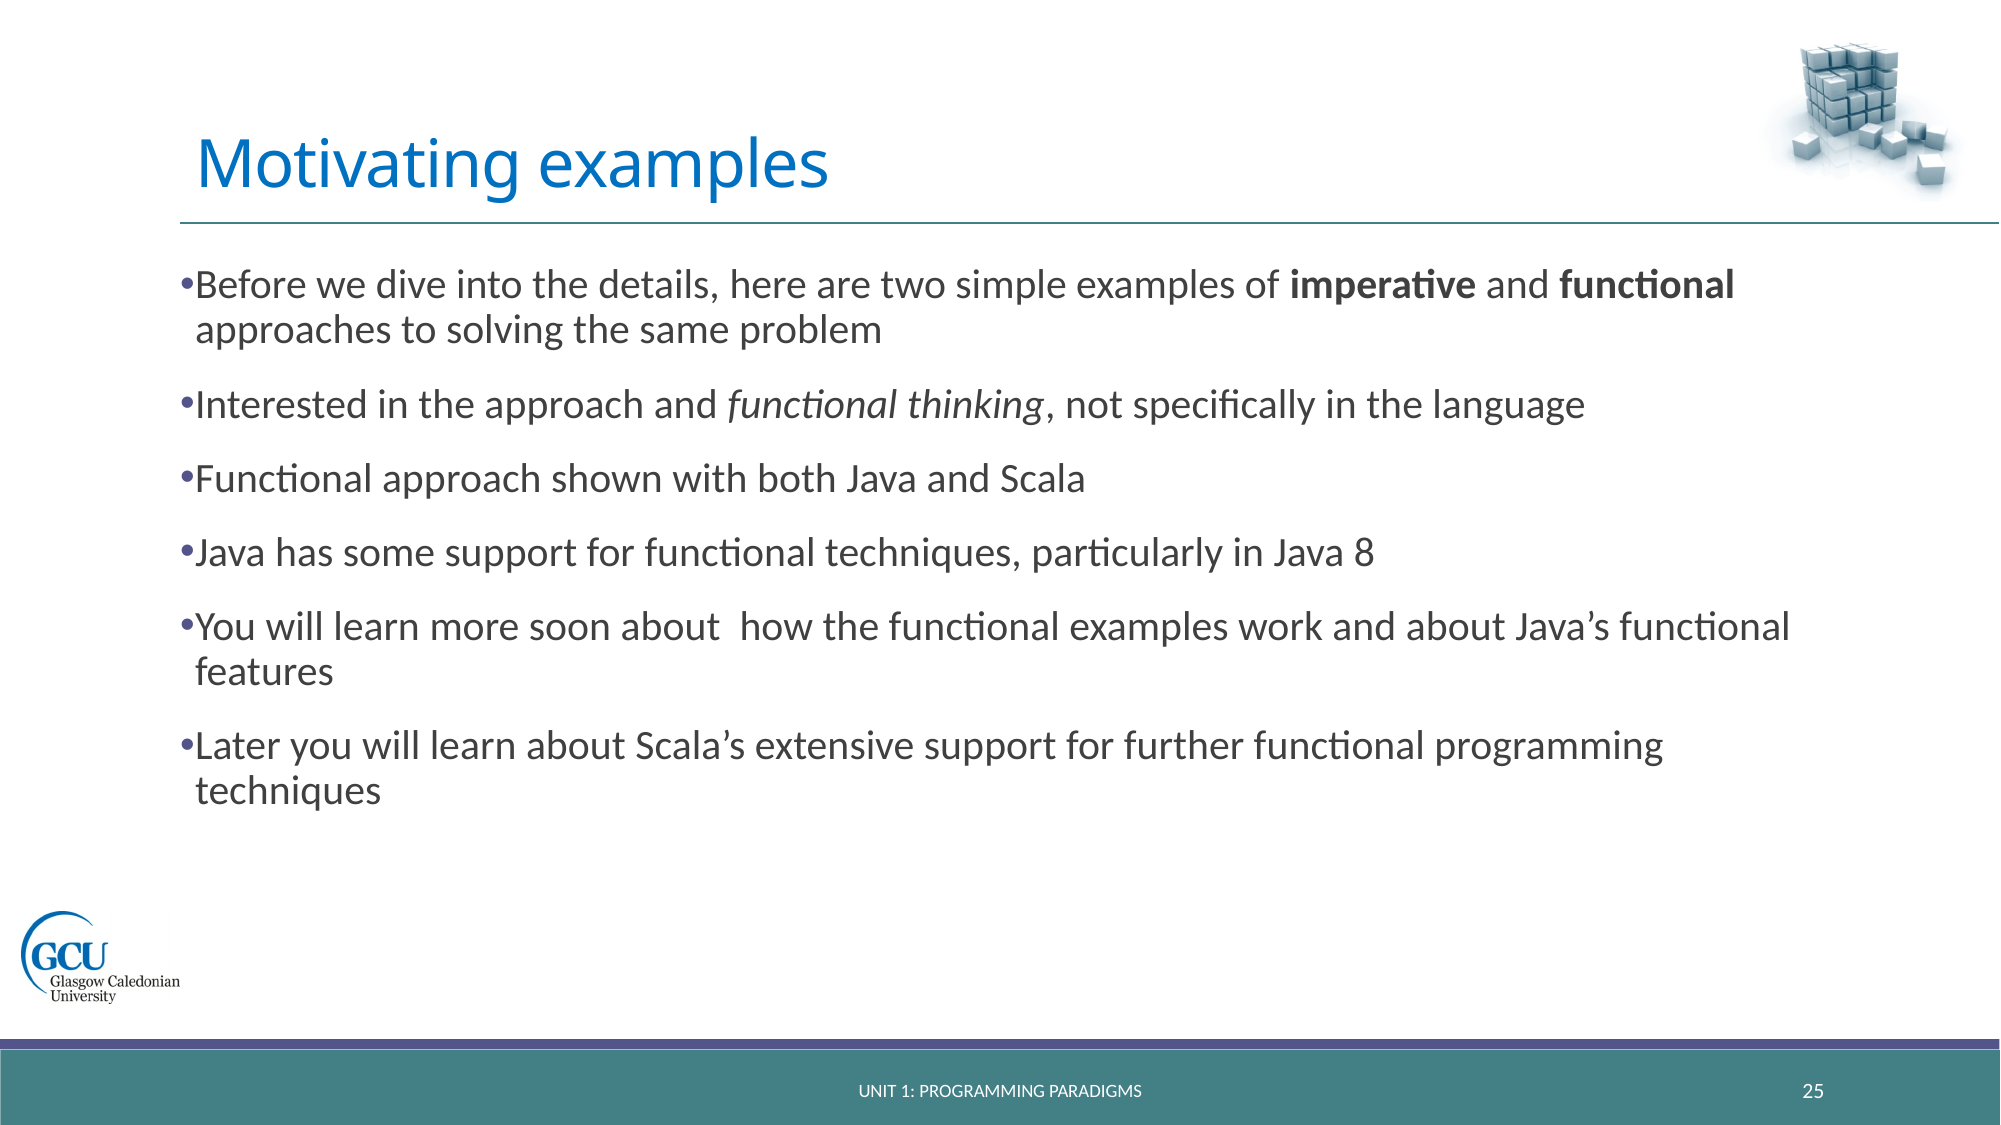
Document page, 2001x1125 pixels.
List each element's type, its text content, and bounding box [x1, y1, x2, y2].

footer Unit 1: programming paradigms [604, 1059, 1396, 1120]
title Motivating examples [180, 47, 1830, 209]
list Before we dive into the details, here are two simple examples of imperative and functional approaches to solving the same problem Interested in the approach and functional thinking, not specifically in the language Functional approach shown with both Java and Scala Java has some support for functional techniques, particularly in Java 8 You will learn more soon about how the functional examples work and about Java’s functional features Later you will learn about Scala’s extensive support for further functional programming techniques [180, 255, 1830, 1004]
picture [21, 911, 180, 1004]
picture [1741, 21, 1996, 212]
slide_number 25 [1624, 1059, 1840, 1120]
